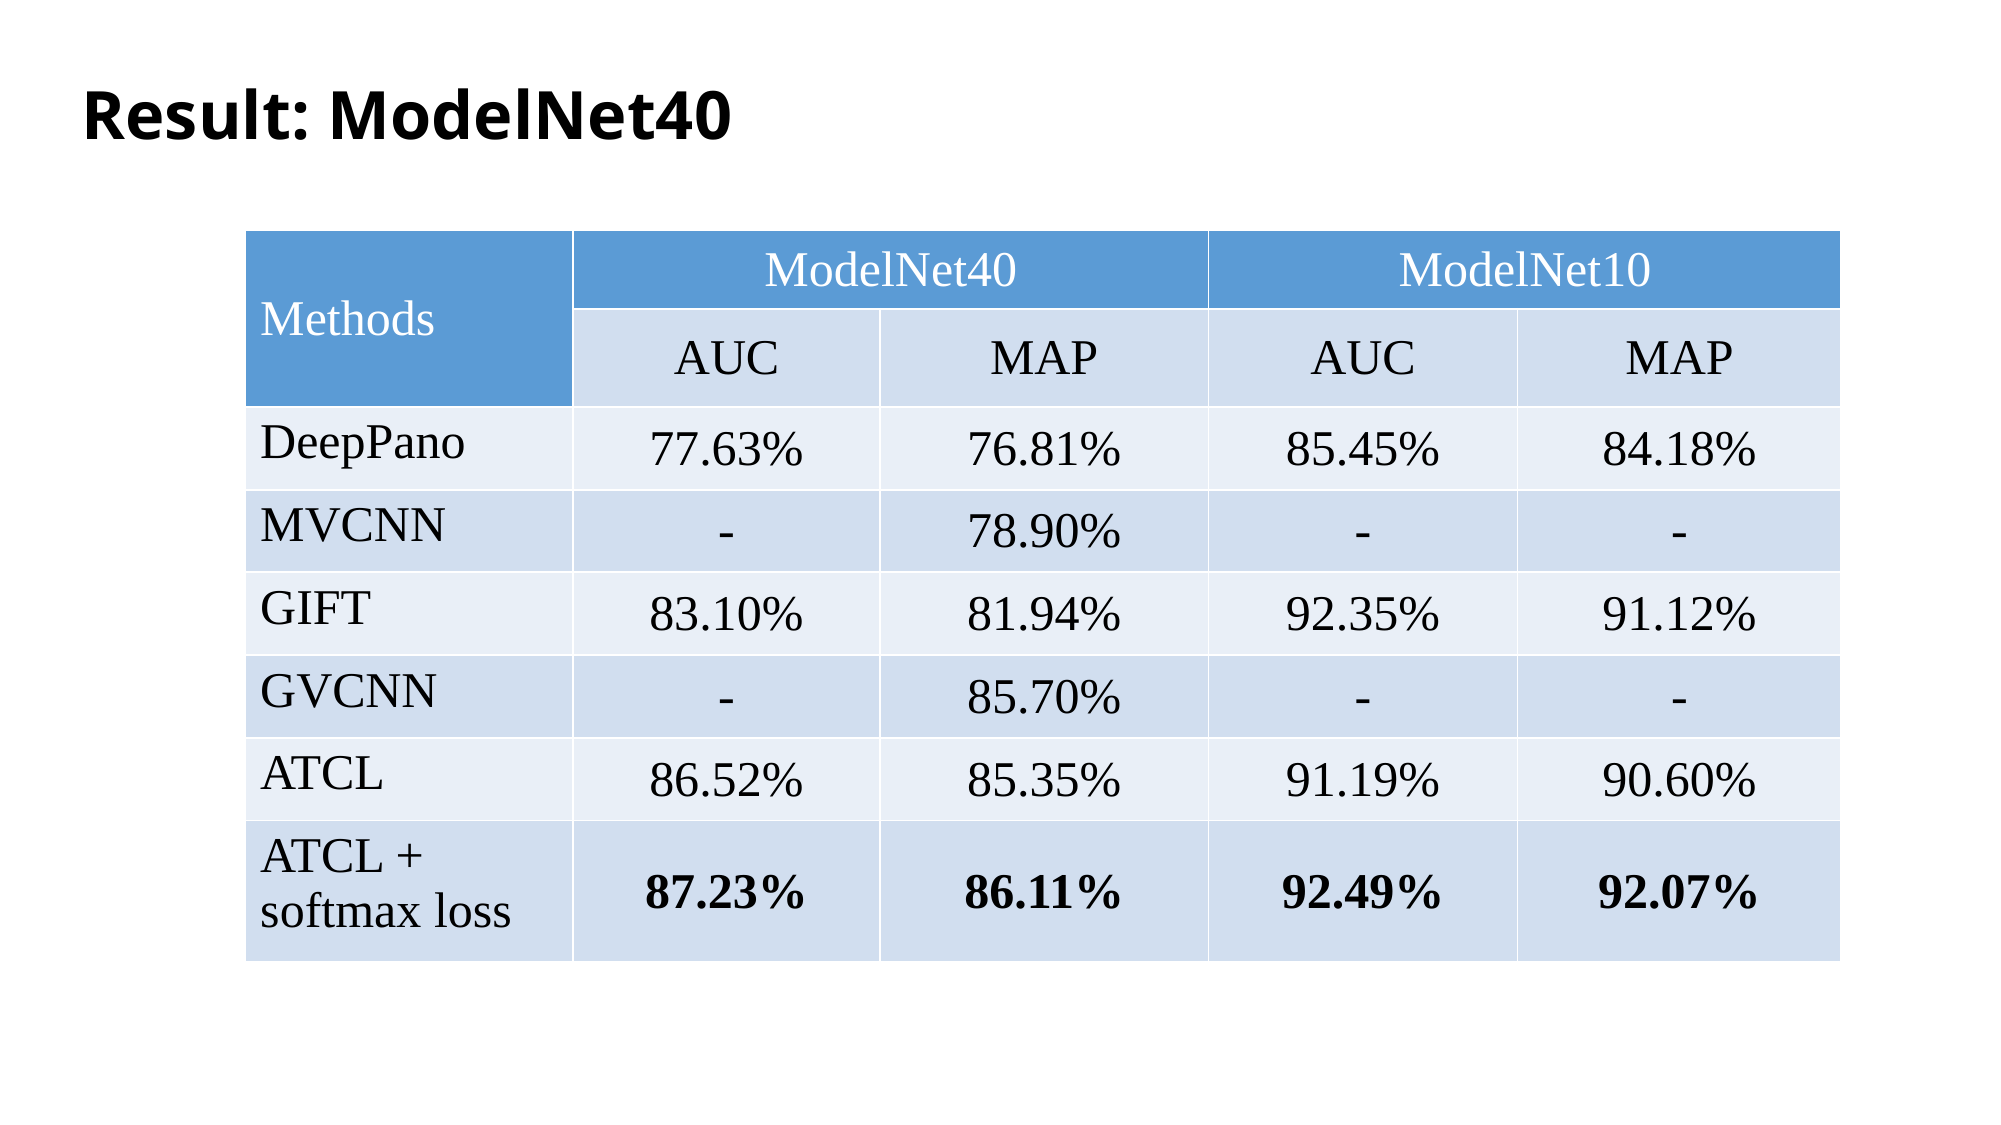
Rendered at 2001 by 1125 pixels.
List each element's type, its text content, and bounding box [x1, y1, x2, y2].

table_cell MVCNN [246, 491, 572, 571]
table_cell MAP [1518, 310, 1840, 406]
table_cell MAP [881, 310, 1208, 406]
table_cell - [574, 491, 879, 571]
table_cell - [1518, 491, 1840, 571]
table_cell - [1209, 656, 1517, 737]
table_cell 77.63% [574, 408, 879, 489]
table_header ModelNet40 [574, 231, 1208, 308]
table_cell ATCL [246, 739, 572, 820]
table_cell GVCNN [246, 656, 572, 737]
table_header ModelNet10 [1209, 231, 1840, 308]
table_cell AUC [574, 310, 879, 406]
table_cell 92.07% [1518, 821, 1840, 961]
table_cell 84.18% [1518, 408, 1840, 489]
table_cell - [1209, 491, 1517, 571]
table_cell 85.70% [881, 656, 1208, 737]
table_cell AUC [1209, 310, 1517, 406]
text_box Result: ModelNet40 [66, 65, 1681, 160]
table_cell 90.60% [1518, 739, 1840, 820]
table_cell 85.45% [1209, 408, 1517, 489]
table_cell 81.94% [881, 573, 1208, 654]
table_cell 78.90% [881, 491, 1208, 571]
table_cell 92.49% [1209, 821, 1517, 961]
table_header Methods [246, 231, 572, 406]
table_cell 83.10% [574, 573, 879, 654]
table_cell 91.19% [1209, 739, 1517, 820]
table_cell 92.35% [1209, 573, 1517, 654]
table_cell - [574, 656, 879, 737]
table_cell GIFT [246, 573, 572, 654]
table_cell 86.11% [881, 821, 1208, 961]
table_cell 76.81% [881, 408, 1208, 489]
table_cell ATCL + softmax loss [246, 821, 572, 961]
table_cell 86.52% [574, 739, 879, 820]
table_cell 85.35% [881, 739, 1208, 820]
table_cell 91.12% [1518, 573, 1840, 654]
table_cell DeepPano [246, 408, 572, 489]
table_cell - [1518, 656, 1840, 737]
table_cell 87.23% [574, 821, 879, 961]
